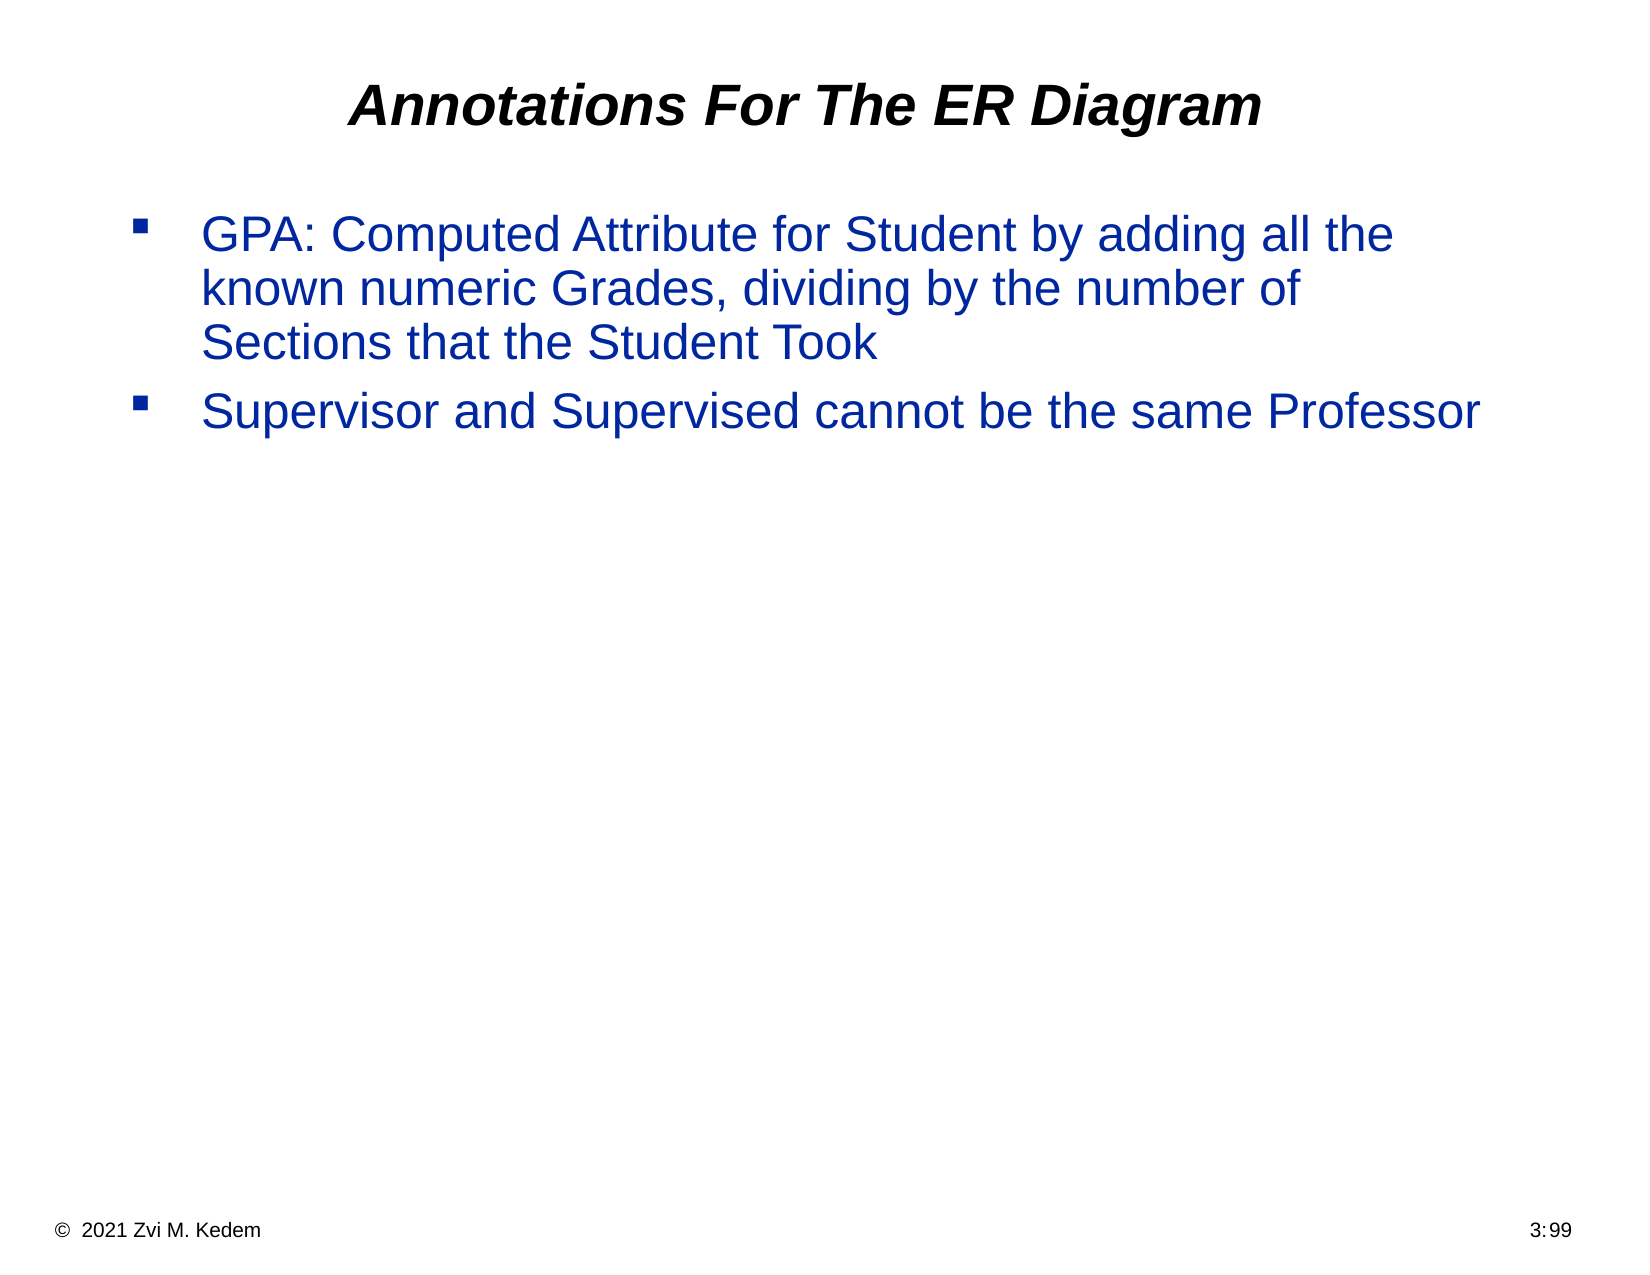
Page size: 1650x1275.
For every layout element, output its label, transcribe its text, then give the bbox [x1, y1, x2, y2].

list GPA: Computed Attribute for Student by adding all the known numeric Grades, dividing by the number of Sections that the Student Took Supervisor and Supervised cannot be the same Professor [111, 199, 1513, 1201]
title Annotations For The ER Diagram [111, 36, 1501, 176]
